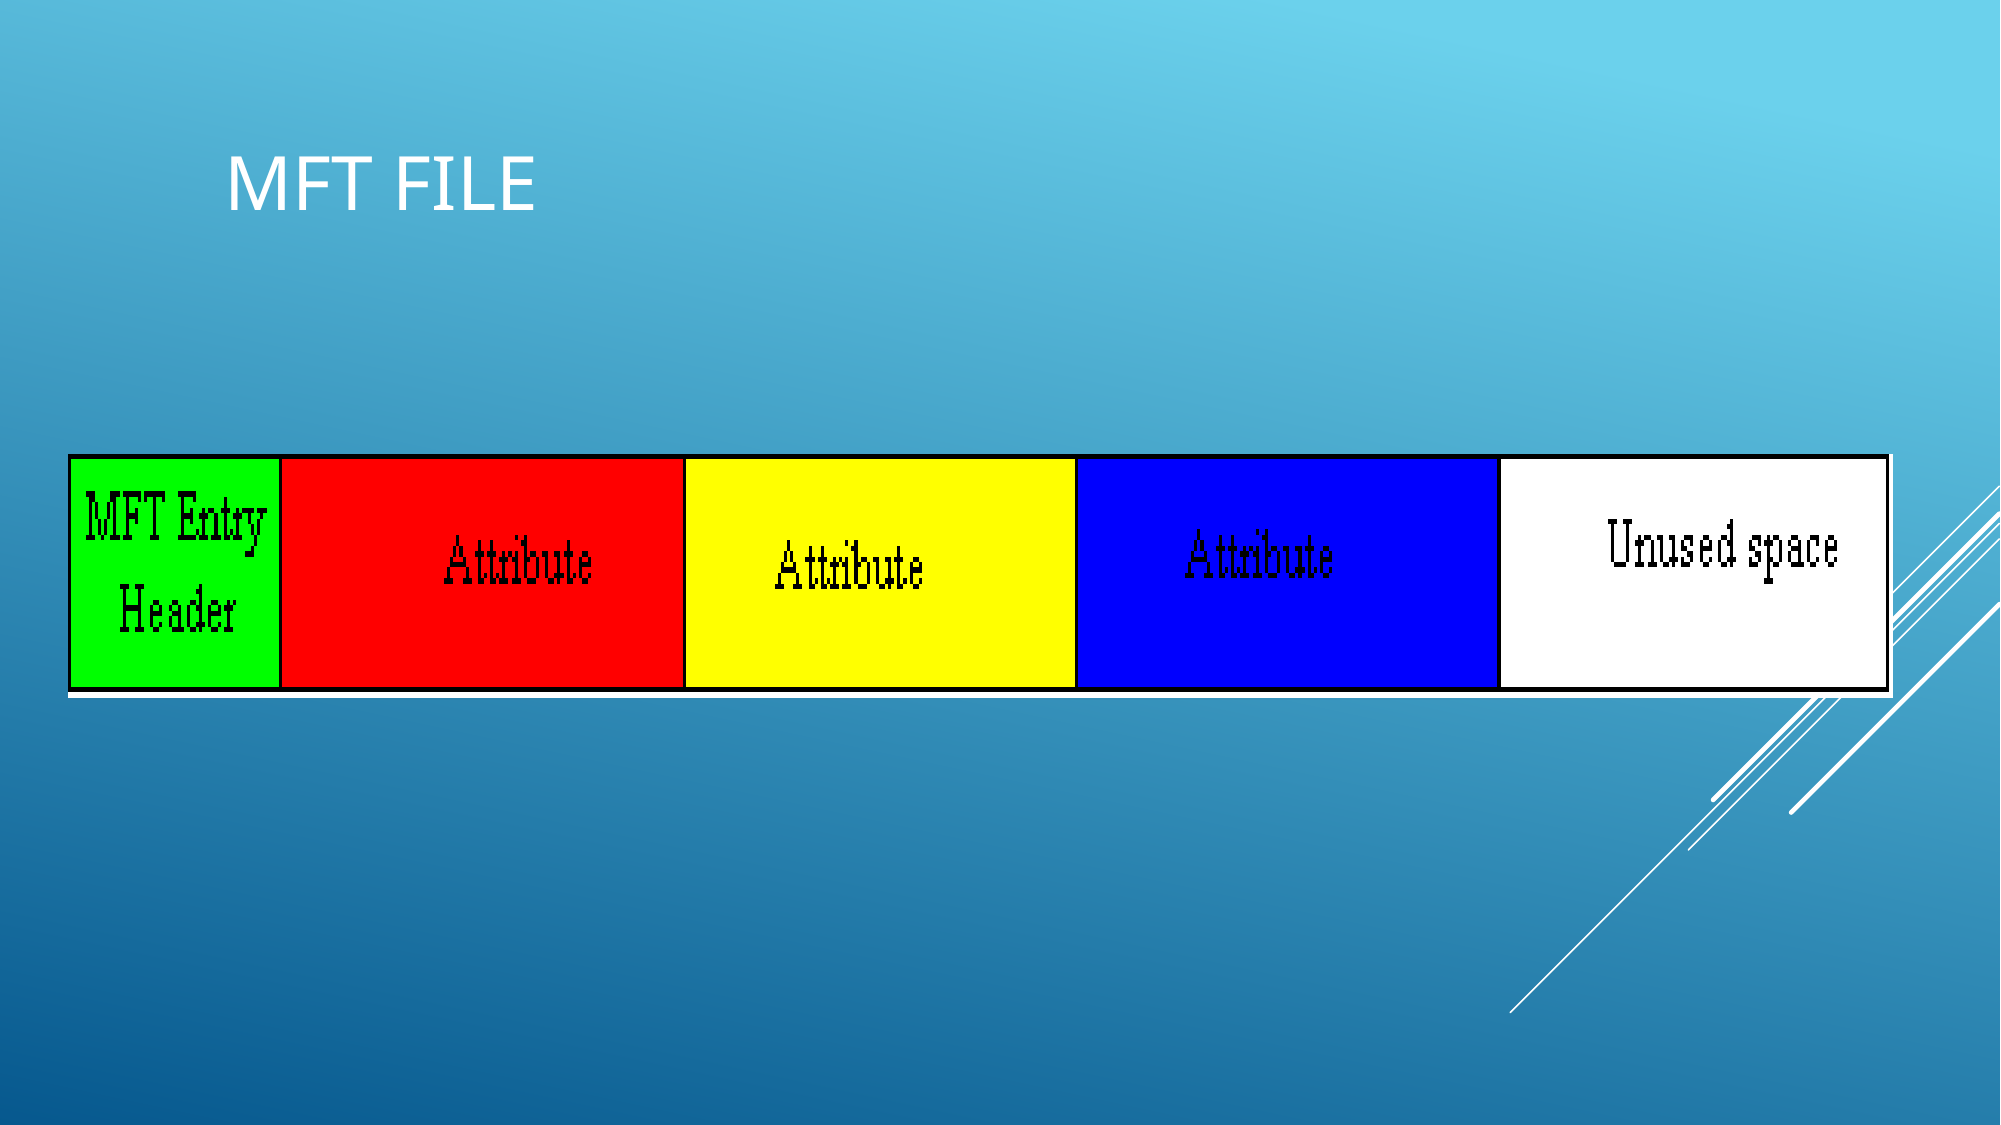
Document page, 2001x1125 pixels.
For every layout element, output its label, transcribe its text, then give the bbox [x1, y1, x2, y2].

title MFT FILE [209, 57, 1610, 305]
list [68, 453, 1893, 699]
